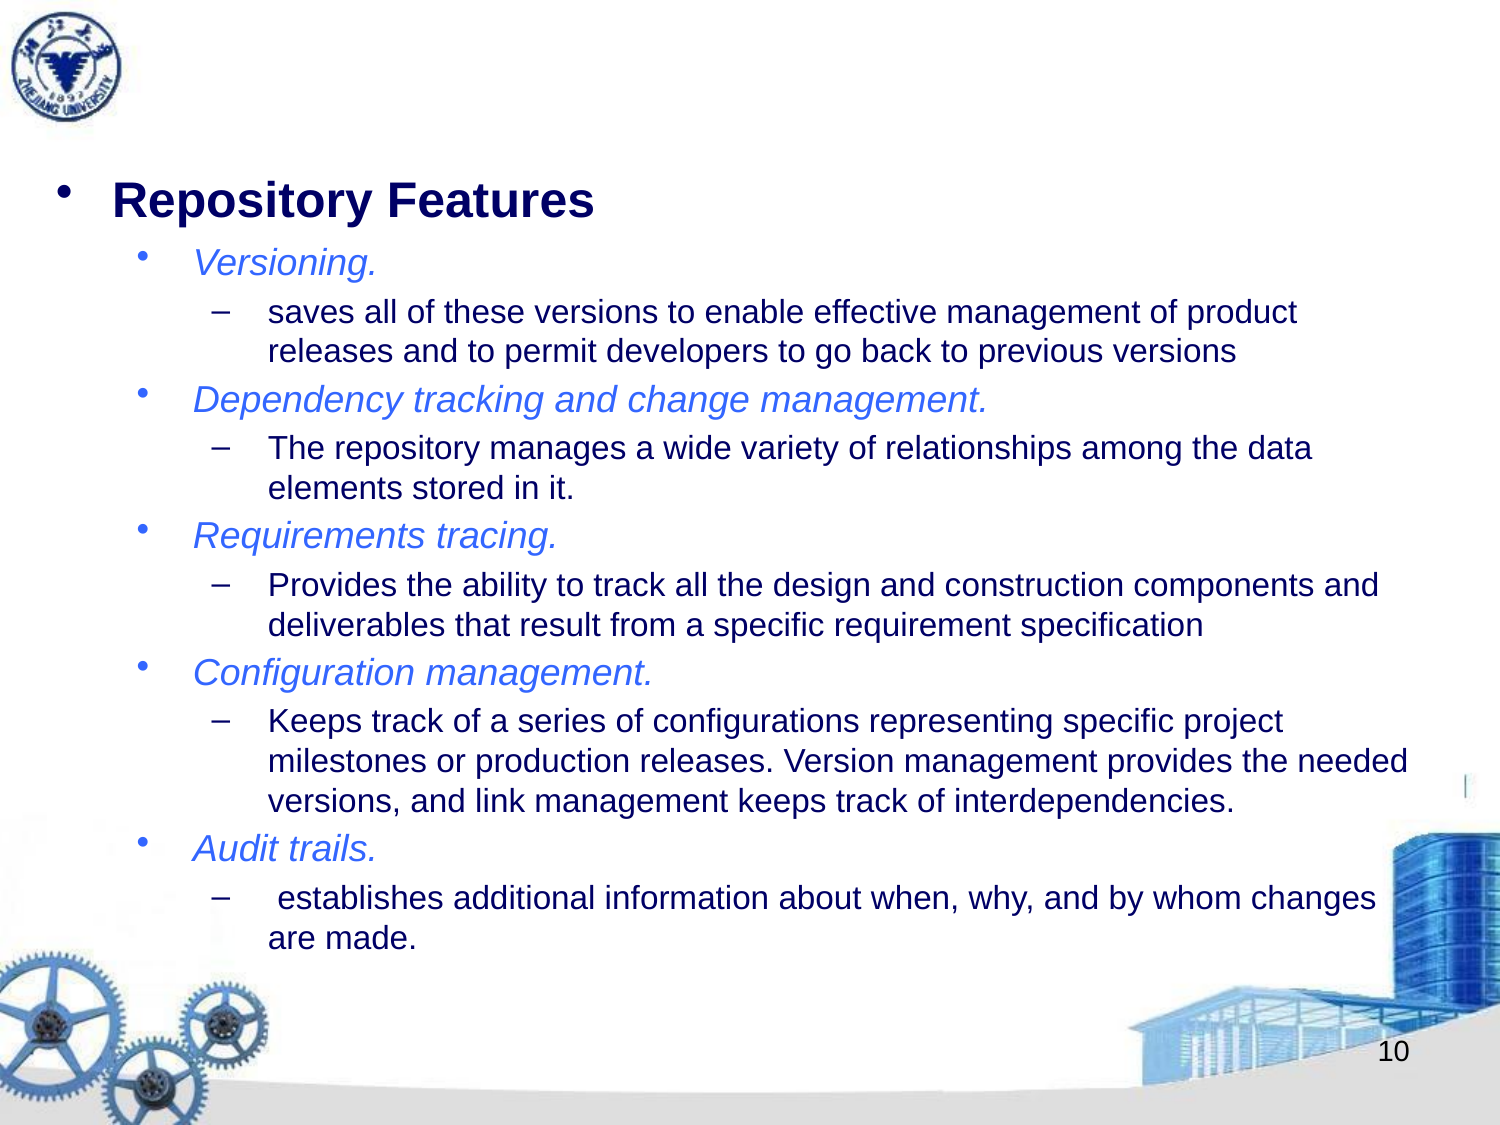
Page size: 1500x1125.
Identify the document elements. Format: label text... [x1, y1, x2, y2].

text_box Repository Features [41, 160, 1392, 268]
text_box Versioning. saves all of these versions to enable effective management of product releases and to permit developers to go back to previous versions Dependency tracking and change management. The repository manages a wide variety of relationships among the data elements stored in it. Requirements tracing. Provides the ability to track all the design and construction components and deliverables that result from a specific requirement specification Configuration management. Keeps track of a series of configurations representing specific project milestones or production releases. Version management provides the needed versions, and link management keeps track of interdependencies. Audit trails. establishes additional information about when, why, and by whom changes are made. [121, 230, 1447, 964]
slide_number 10 [1115, 1024, 1426, 1103]
picture [0, 0, 1500, 1125]
